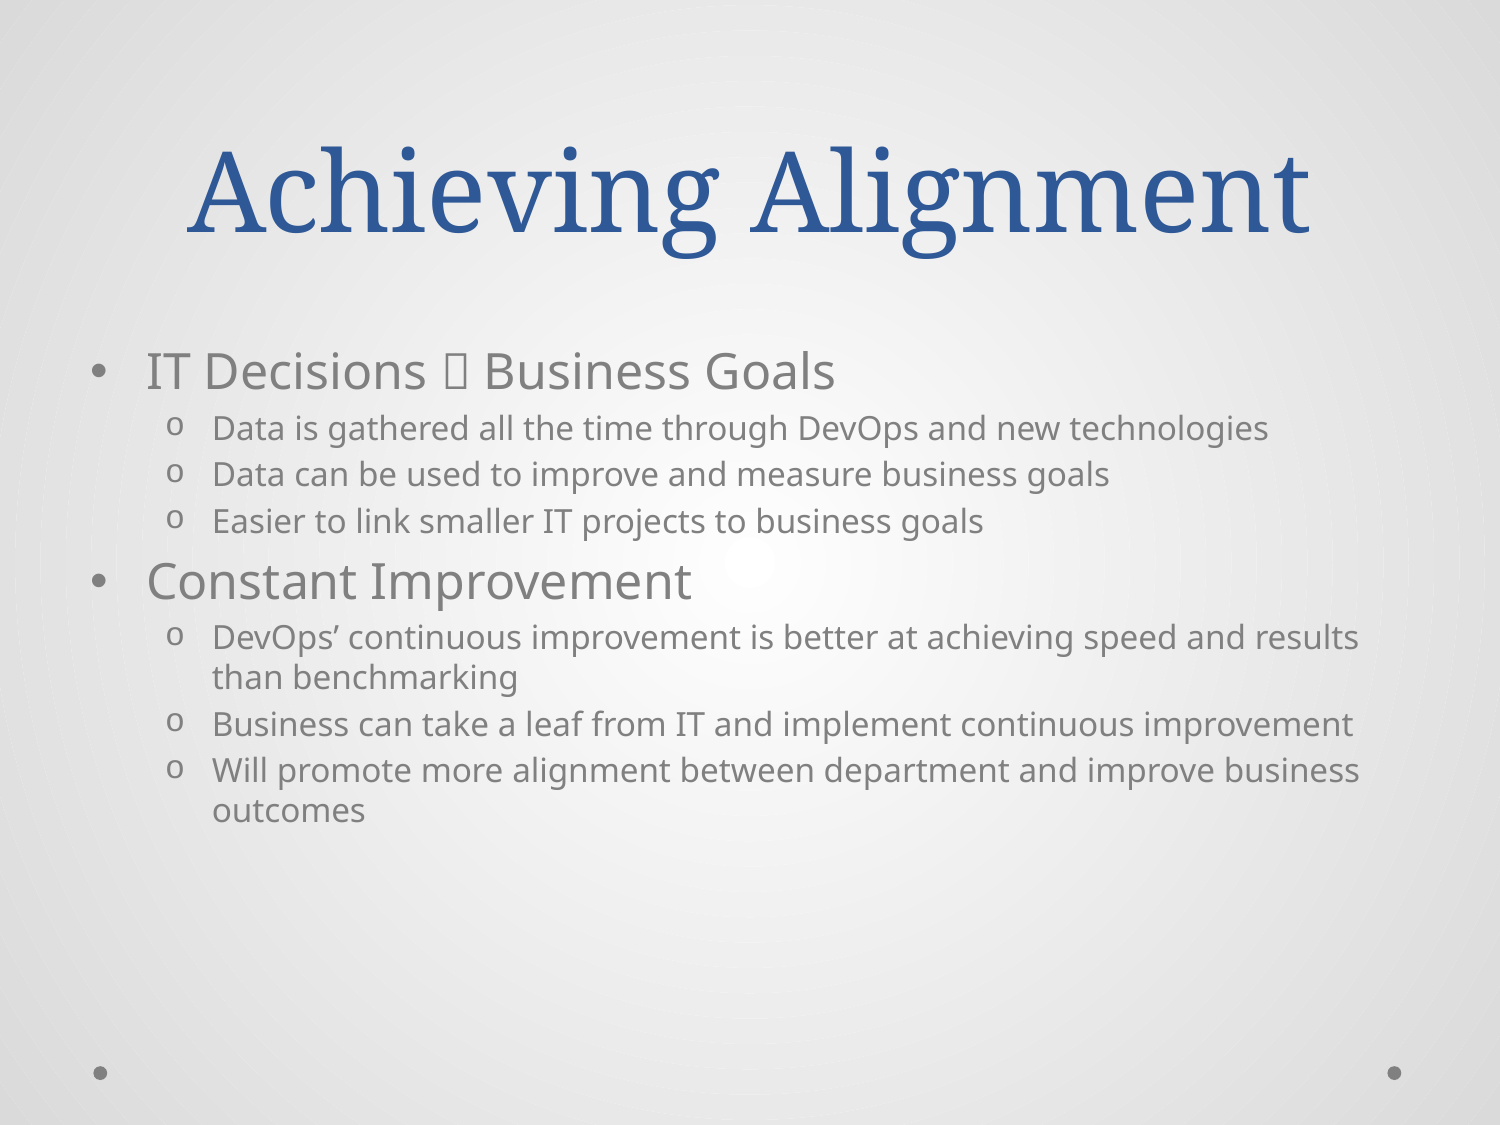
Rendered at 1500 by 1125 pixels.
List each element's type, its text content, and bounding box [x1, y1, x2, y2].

title Achieving Alignment [75, 0, 1425, 262]
list IT Decisions  Business Goals Data is gathered all the time through DevOps and new technologies Data can be used to improve and measure business goals Easier to link smaller IT projects to business goals Constant Improvement DevOps’ continuous improvement is better at achieving speed and results than benchmarking Business can take a leaf from IT and implement continuous improvement Will promote more alignment between department and improve business outcomes [75, 262, 1425, 1005]
